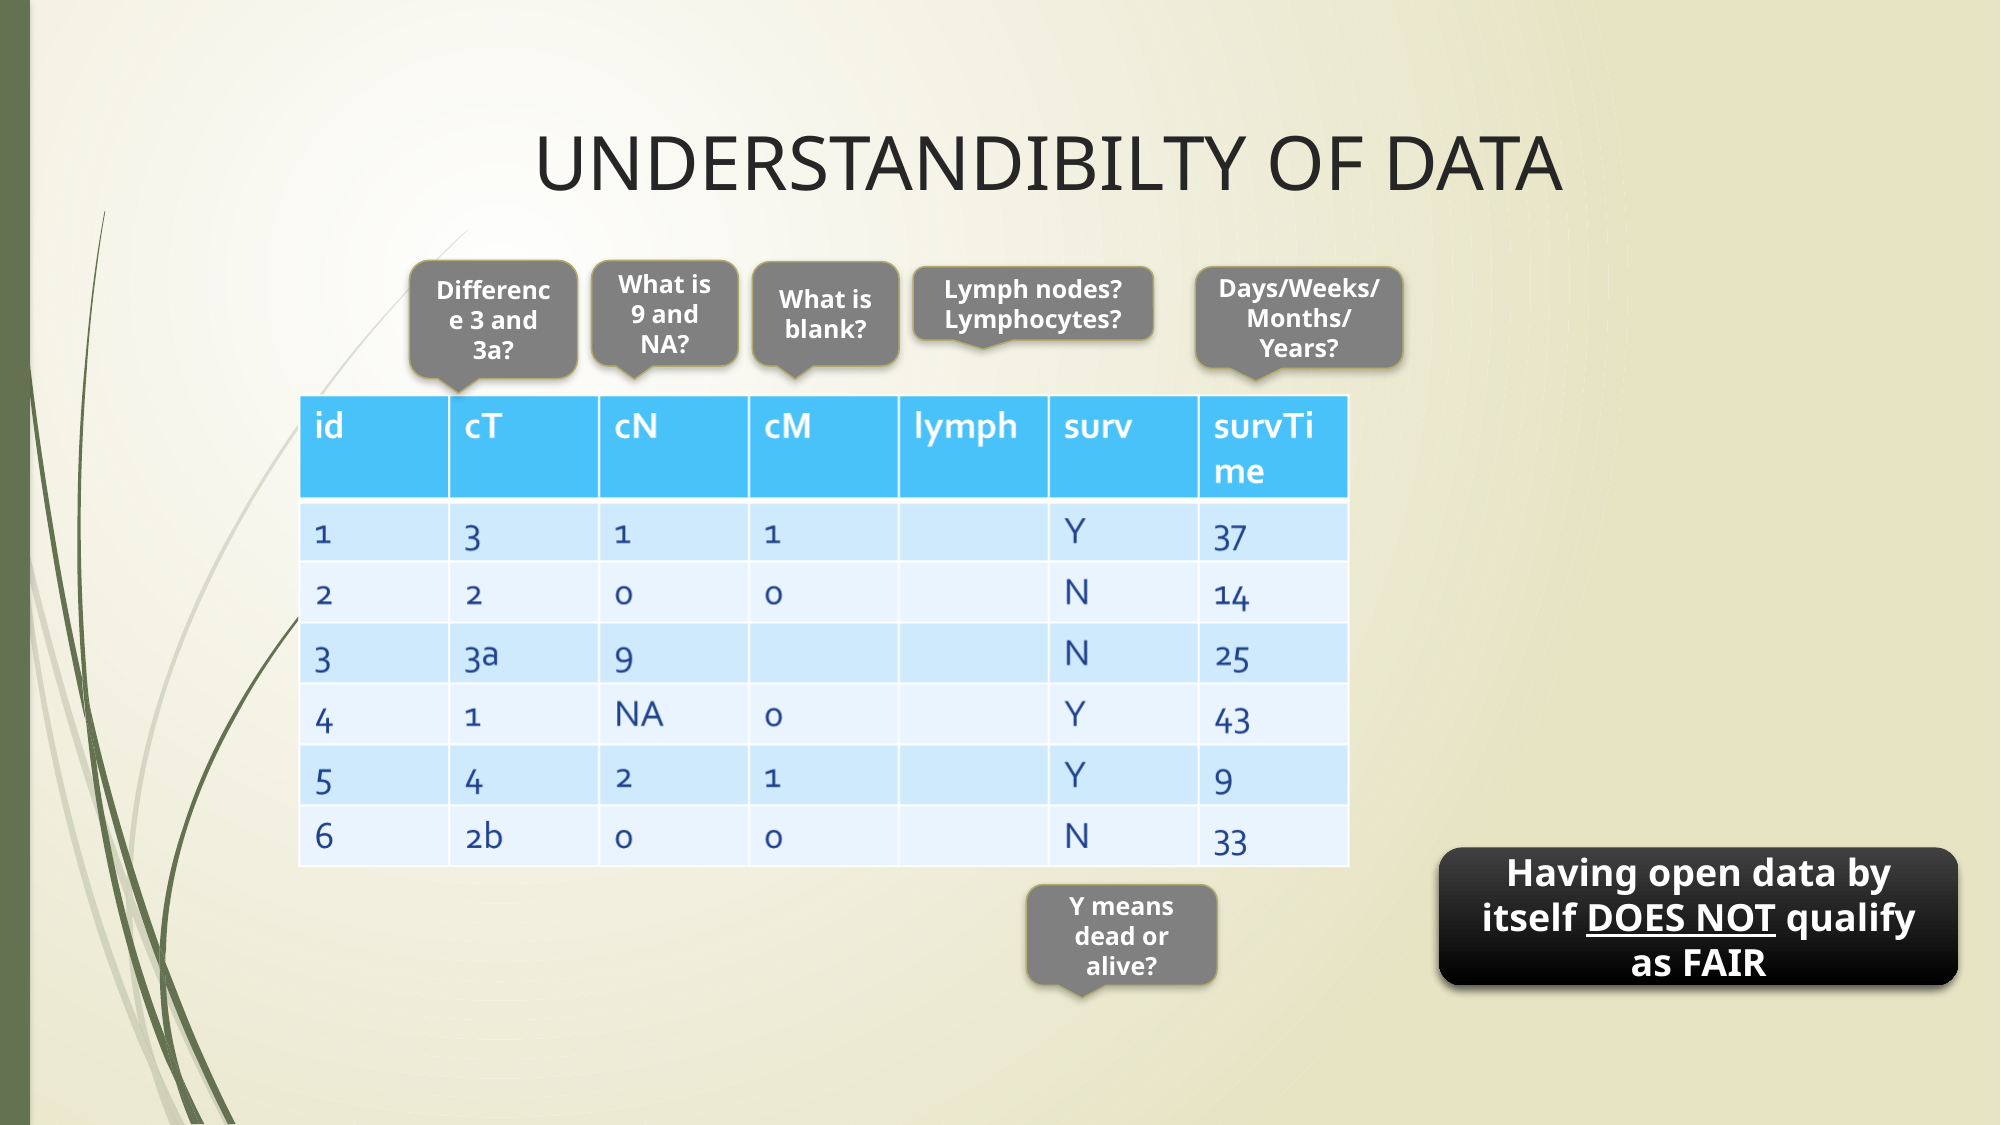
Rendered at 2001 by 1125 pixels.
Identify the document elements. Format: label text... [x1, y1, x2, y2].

text_box Difference 3 and 3a? [408, 259, 579, 389]
text_box Lymph nodes? Lymphocytes? [912, 265, 1155, 351]
picture [298, 390, 1354, 882]
text_box What is blank? [751, 260, 900, 380]
text_box What is 9 and NA? [590, 259, 740, 380]
text_box Having open data by itself DOES NOT qualify as FAIR [1439, 847, 1959, 986]
text_box Days/Weeks/ Months/Years? [1194, 265, 1404, 382]
title UNDERSTANDIBILTY OF DATA [161, 107, 1937, 216]
text_box Y means dead or alive? [1025, 889, 1219, 999]
